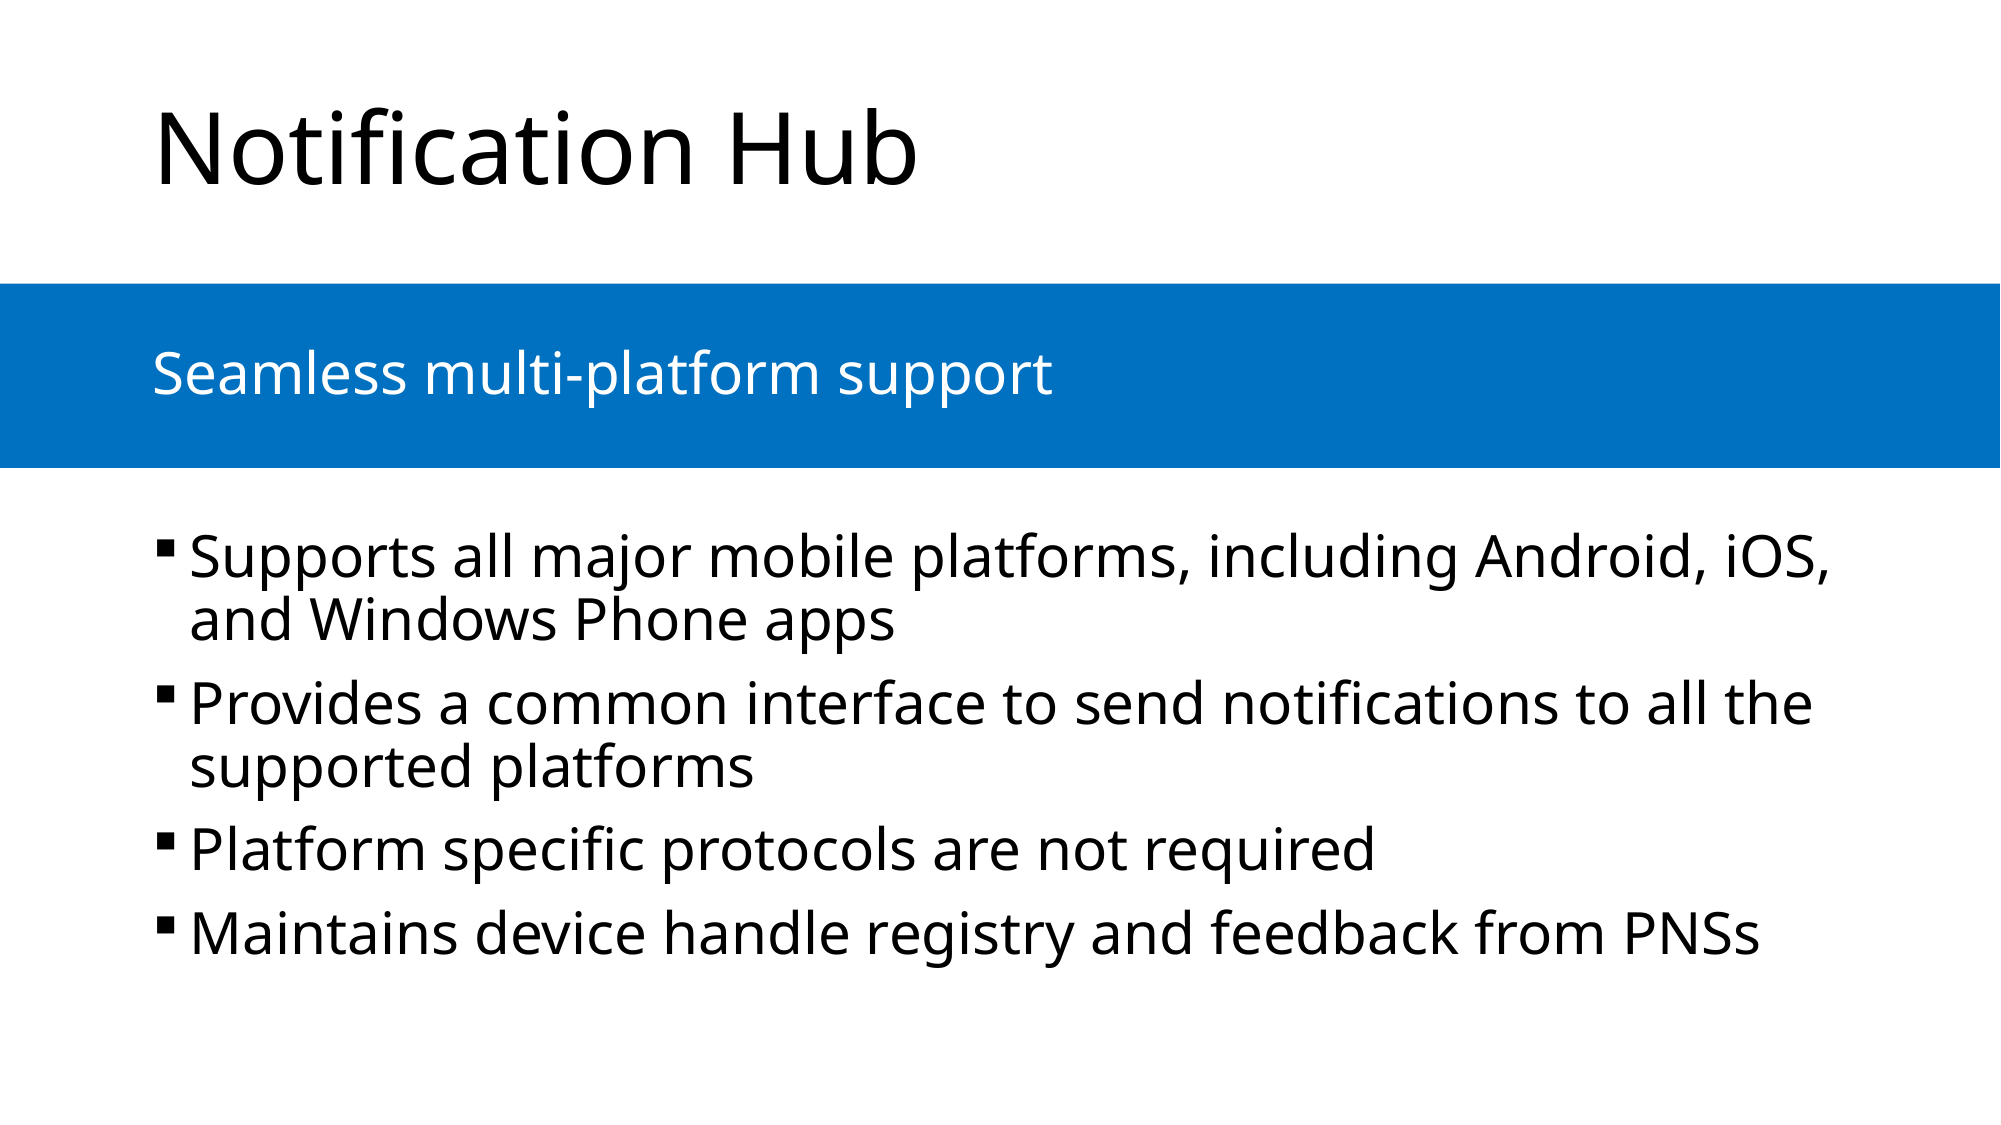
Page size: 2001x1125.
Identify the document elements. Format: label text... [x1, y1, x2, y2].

title Notification Hub [137, 43, 1863, 261]
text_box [0, 283, 2000, 468]
list Supports all major mobile platforms, including Android, iOS, and Windows Phone apps Provides a common interface to send notifications to all the supported platforms Platform specific protocols are not required Maintains device handle registry and feedback from PNSs [137, 519, 1883, 1088]
